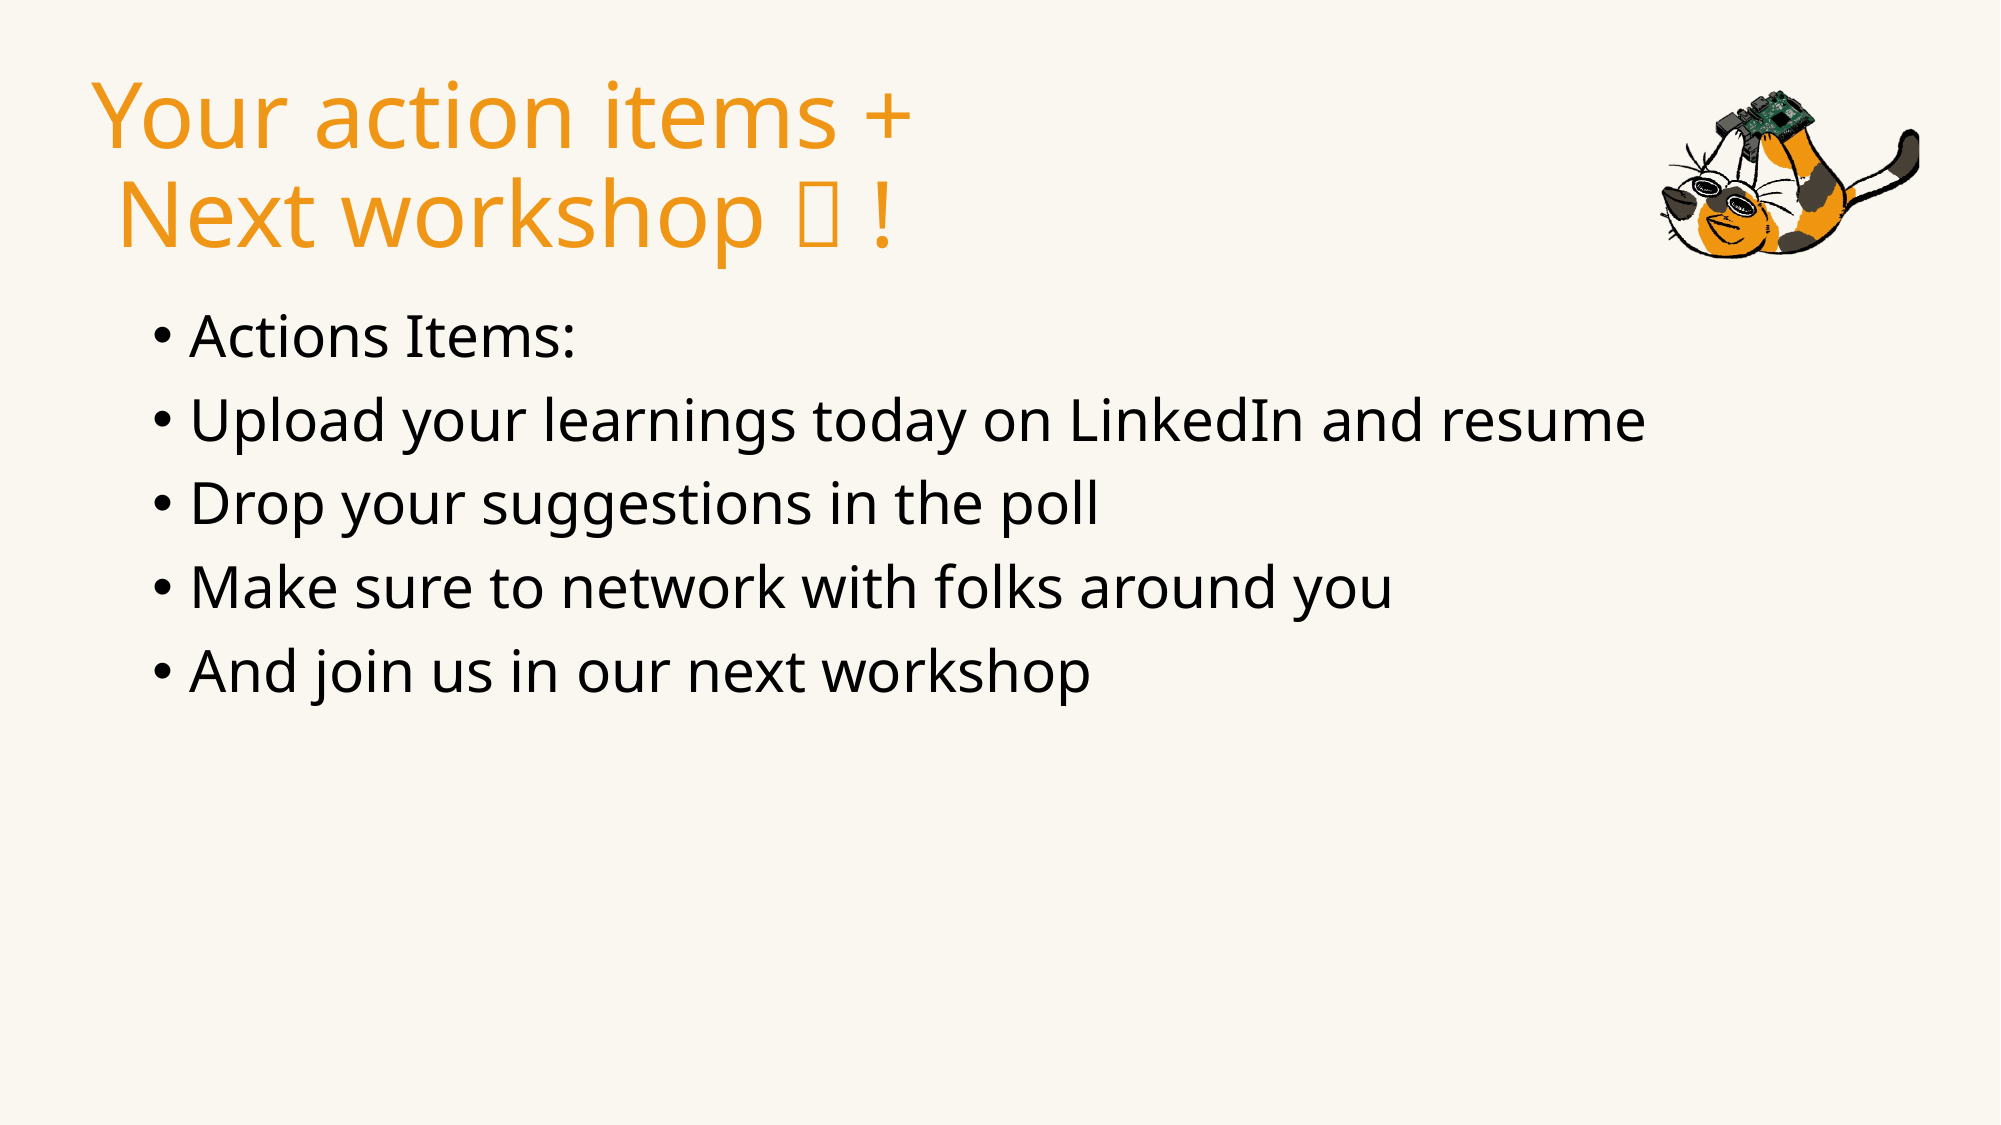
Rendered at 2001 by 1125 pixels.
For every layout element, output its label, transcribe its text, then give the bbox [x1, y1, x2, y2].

list Actions Items: Upload your learnings today on LinkedIn and resume Drop your suggestions in the poll Make sure to network with folks around you And join us in our next workshop [137, 299, 1863, 1014]
picture [1648, 59, 1920, 278]
title Your action items + Next workshop  ! [76, 59, 1648, 278]
